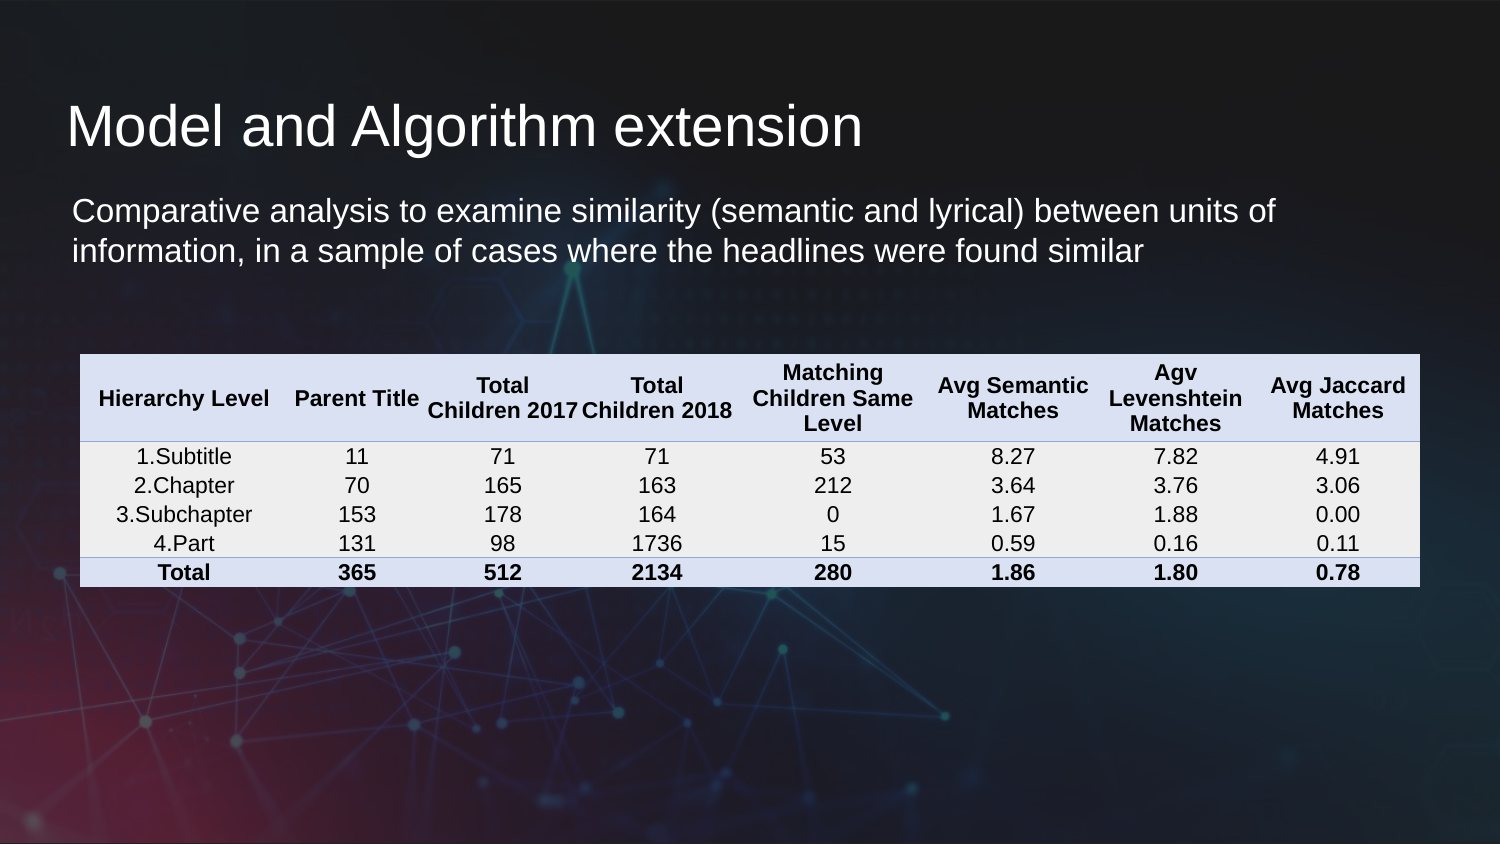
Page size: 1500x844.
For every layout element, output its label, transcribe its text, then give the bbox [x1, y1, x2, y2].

table_cell 71 [426, 442, 580, 470]
table_cell 178 [426, 500, 580, 529]
text_box Comparative analysis to examine similarity (semantic and lyrical) between units of information, in a sample of cases where the headlines were found similar [57, 181, 1455, 277]
table_cell 3.76 [1095, 470, 1257, 500]
table_cell 3.06 [1257, 470, 1420, 500]
table_cell 0.11 [1257, 529, 1420, 557]
table_cell 71 [580, 442, 734, 470]
table_cell 0 [734, 500, 932, 529]
table_cell 0.00 [1257, 500, 1420, 529]
table_cell 1.88 [1095, 500, 1257, 529]
table_header Avg Semantic Matches [932, 354, 1095, 441]
table_cell 0.59 [932, 529, 1095, 557]
table_cell 15 [734, 529, 932, 557]
table_cell 11 [288, 442, 426, 470]
table_cell 3.64 [932, 470, 1095, 500]
table_cell 1.67 [932, 500, 1095, 529]
table_cell 2134 [580, 558, 734, 587]
table_cell 1736 [580, 529, 734, 557]
table_cell 0.78 [1257, 558, 1420, 587]
table_cell 0.16 [1095, 529, 1257, 557]
table_header Avg Jaccard Matches [1257, 354, 1420, 441]
table_cell 280 [734, 558, 932, 587]
table_cell 4.Part [80, 529, 288, 557]
table_cell 163 [580, 470, 734, 500]
table_cell 131 [288, 529, 426, 557]
table_cell 164 [580, 500, 734, 529]
table_cell 1.86 [932, 558, 1095, 587]
table_cell 512 [426, 558, 580, 587]
table_cell Total [80, 558, 288, 587]
table_cell 3.Subchapter [80, 500, 288, 529]
table_header Hierarchy Level [80, 354, 288, 441]
table_cell 53 [734, 442, 932, 470]
table_header Total Children 2017 [426, 354, 580, 441]
table_cell 70 [288, 470, 426, 500]
table_cell 165 [426, 470, 580, 500]
table_cell 8.27 [932, 442, 1095, 470]
table_cell 4.91 [1257, 442, 1420, 470]
table_header Matching Children Same Level [734, 354, 932, 441]
title Model and Algorithm extension [51, 72, 1449, 167]
table_cell 98 [426, 529, 580, 557]
table_cell 365 [288, 558, 426, 587]
table_header Total Children 2018 [580, 354, 734, 441]
table_cell 2.Chapter [80, 470, 288, 500]
table_cell 212 [734, 470, 932, 500]
table_cell 153 [288, 500, 426, 529]
table_header Agv Levenshtein Matches [1095, 354, 1257, 441]
table_cell 1.80 [1095, 558, 1257, 587]
table_header Parent Title [288, 354, 426, 441]
table_cell 7.82 [1095, 442, 1257, 470]
table_cell 1.Subtitle [80, 442, 288, 470]
